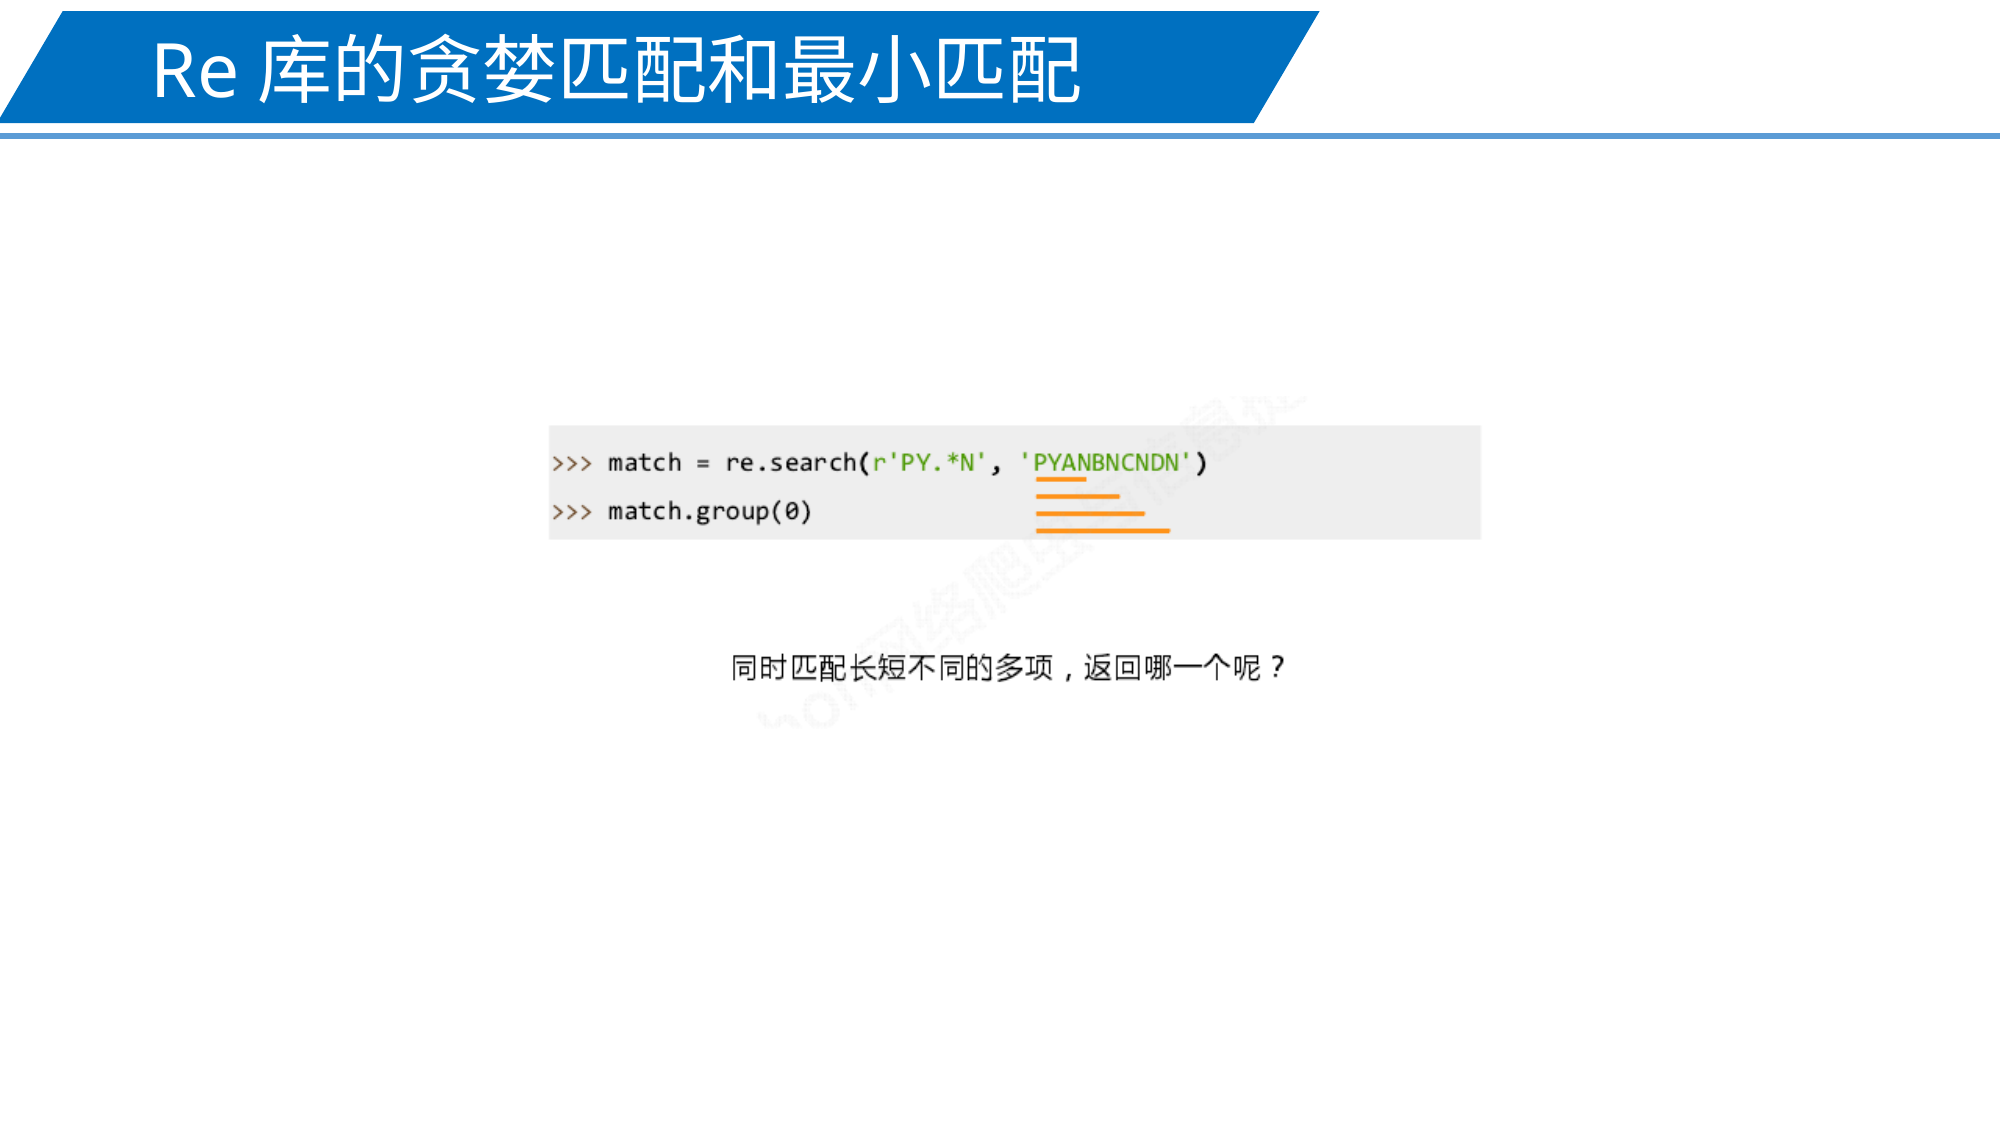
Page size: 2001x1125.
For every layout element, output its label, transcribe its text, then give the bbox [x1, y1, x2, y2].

picture [507, 395, 1493, 729]
text_box Re库的贪婪匹配和最小匹配 [0, 11, 1320, 124]
